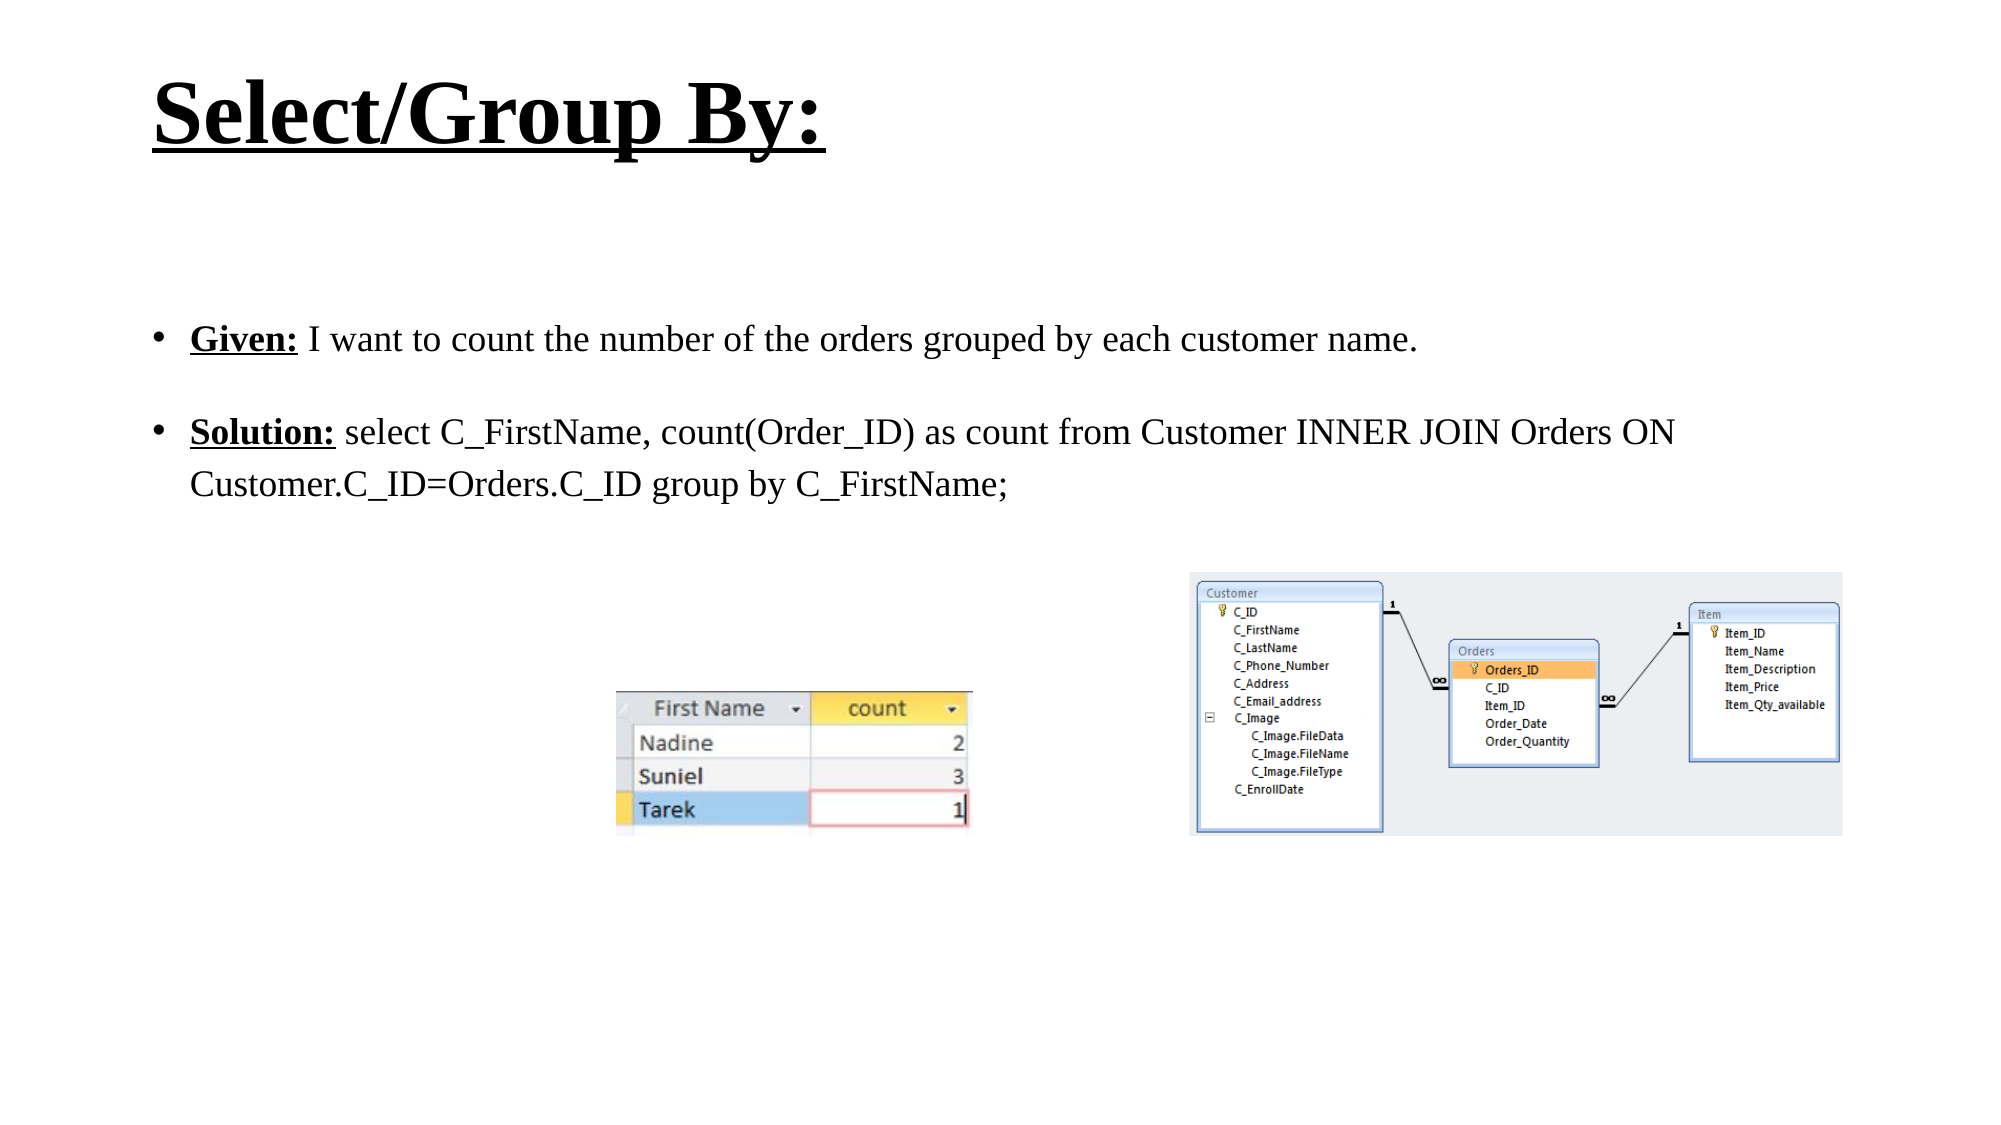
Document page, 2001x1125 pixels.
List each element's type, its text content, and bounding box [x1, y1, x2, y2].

list Given: I want to count the number of the orders grouped by each customer name. Solution: select C_FirstName, count(Order_ID) as count from Customer INNER JOIN Orders ON Customer.C_ID=Orders.C_ID group by C_FirstName; [137, 299, 1863, 1014]
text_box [581, 433, 884, 464]
picture [1189, 572, 1843, 836]
picture [616, 691, 973, 836]
title Select/Group By: [137, 59, 1863, 278]
